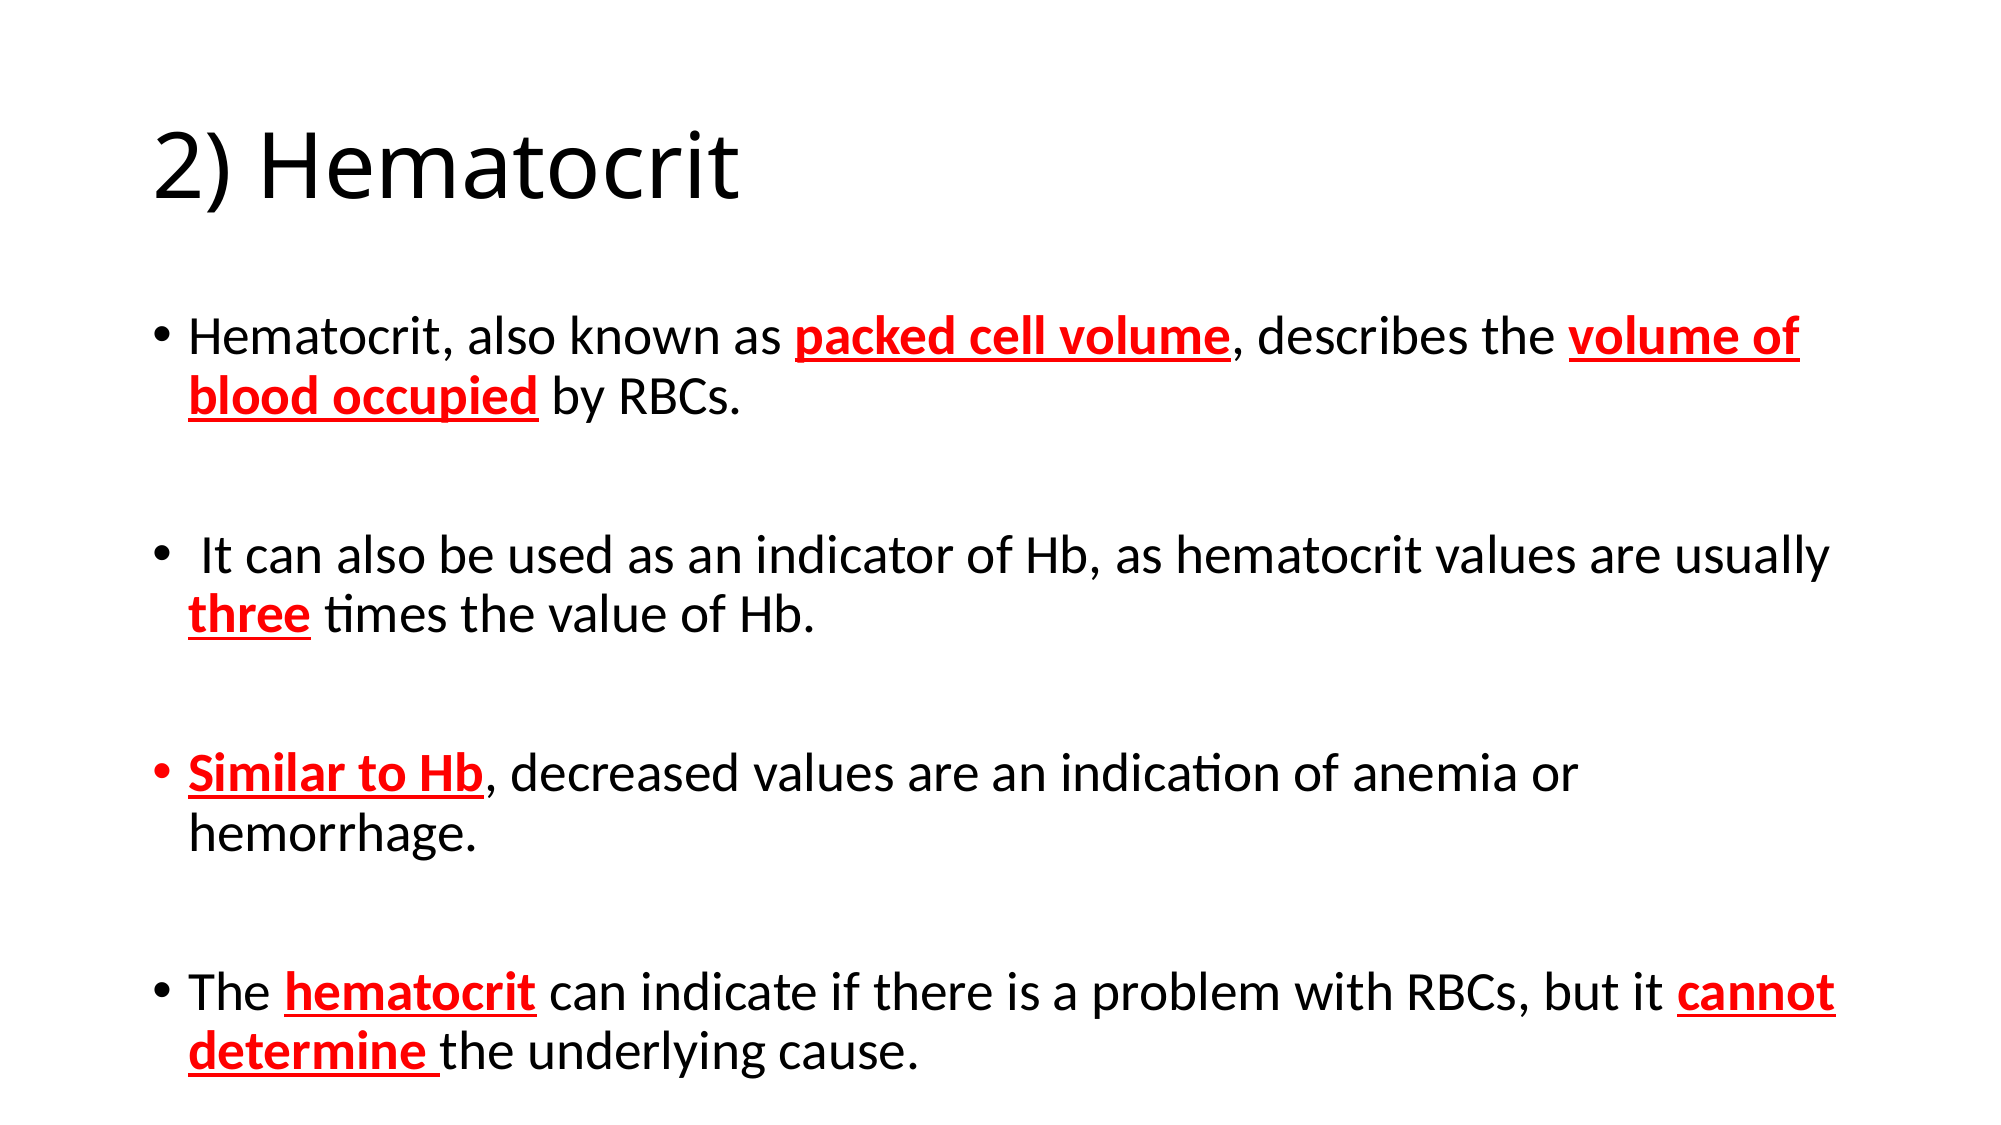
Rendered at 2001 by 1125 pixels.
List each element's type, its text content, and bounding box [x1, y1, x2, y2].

title 2) Hematocrit [137, 59, 1863, 278]
list Hematocrit, also known as packed cell volume, describes the volume of blood occupied by RBCs. It can also be used as an indicator of Hb, as hematocrit values are usually three times the value of Hb. Similar to Hb, decreased values are an indication of anemia or hemorrhage. The hematocrit can indicate if there is a problem with RBCs, but it cannot determine the underlying cause. [137, 299, 1863, 1092]
